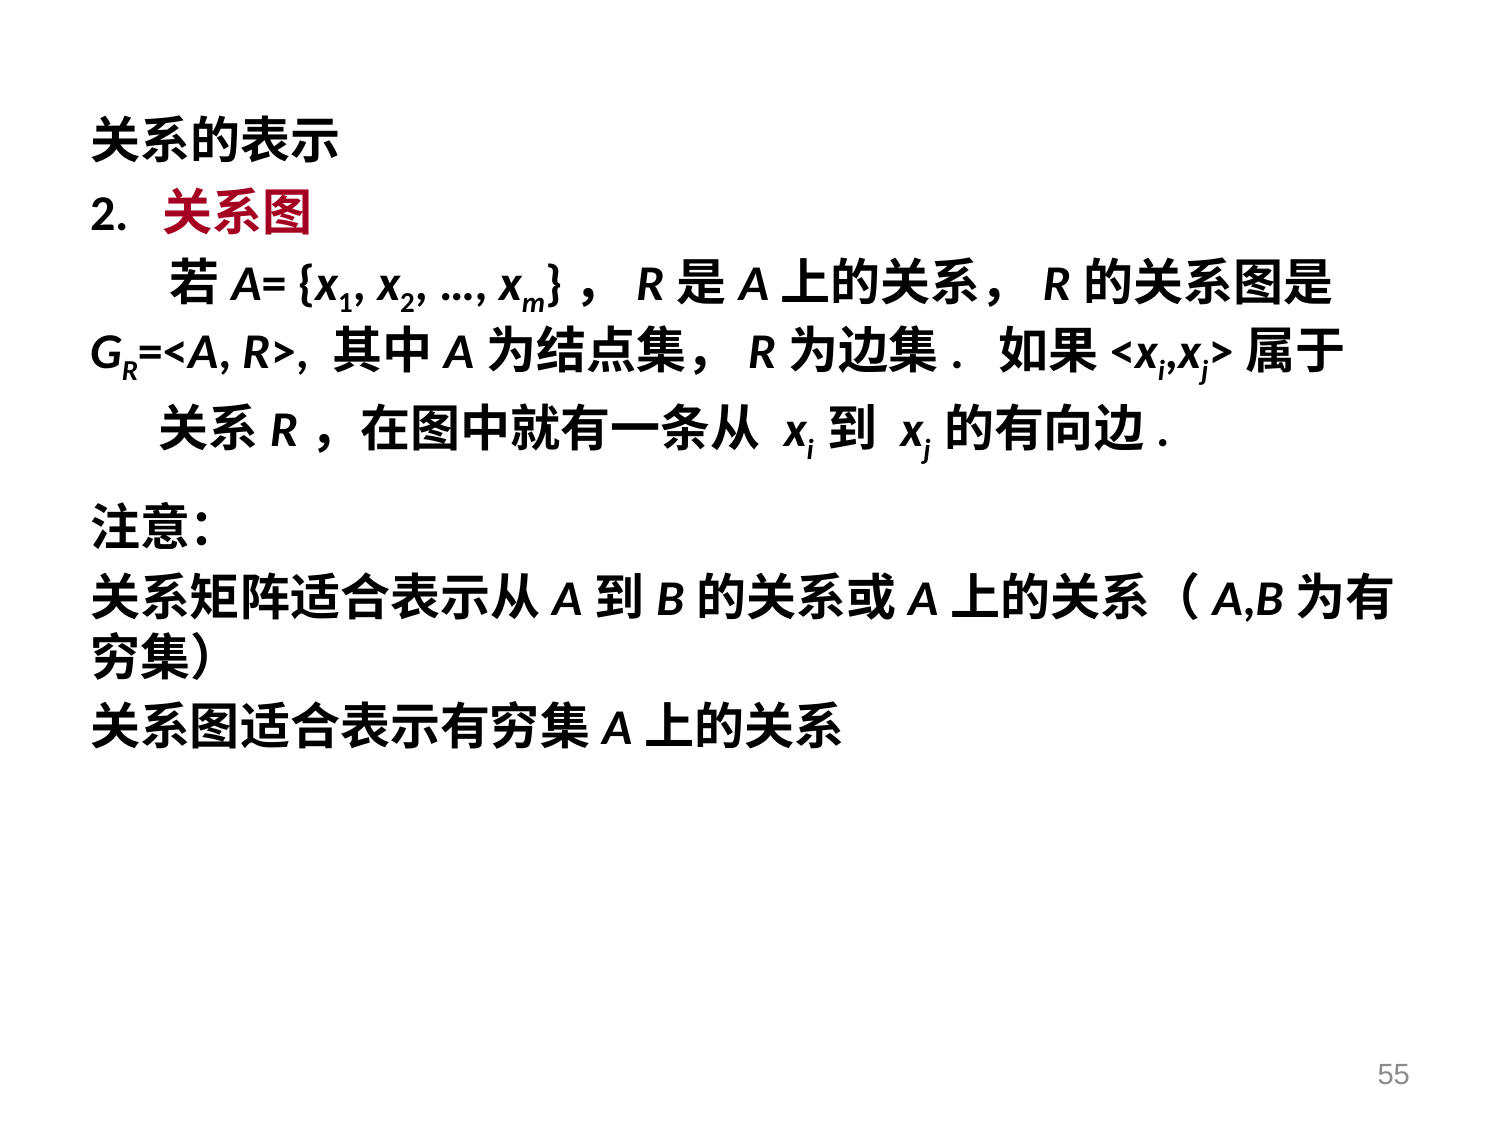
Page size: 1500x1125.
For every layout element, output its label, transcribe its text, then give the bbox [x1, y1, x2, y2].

list 2. 关系图 若A= {x1, x2, …, xm}，R是A上的关系，R的关系图是GR=<A, R>, 其中A为结点集，R为边集. 如果<xi,xj>属于 关系R，在图中就有一条从 xi 到 xj 的有向边. 注意： 关系矩阵适合表示从A到B的关系或A上的关系（A,B为有穷集） 关系图适合表示有穷集A上的关系 [75, 172, 1447, 1059]
title 关系的表示 [75, 45, 1425, 172]
slide_number 55 [1074, 1059, 1425, 1103]
